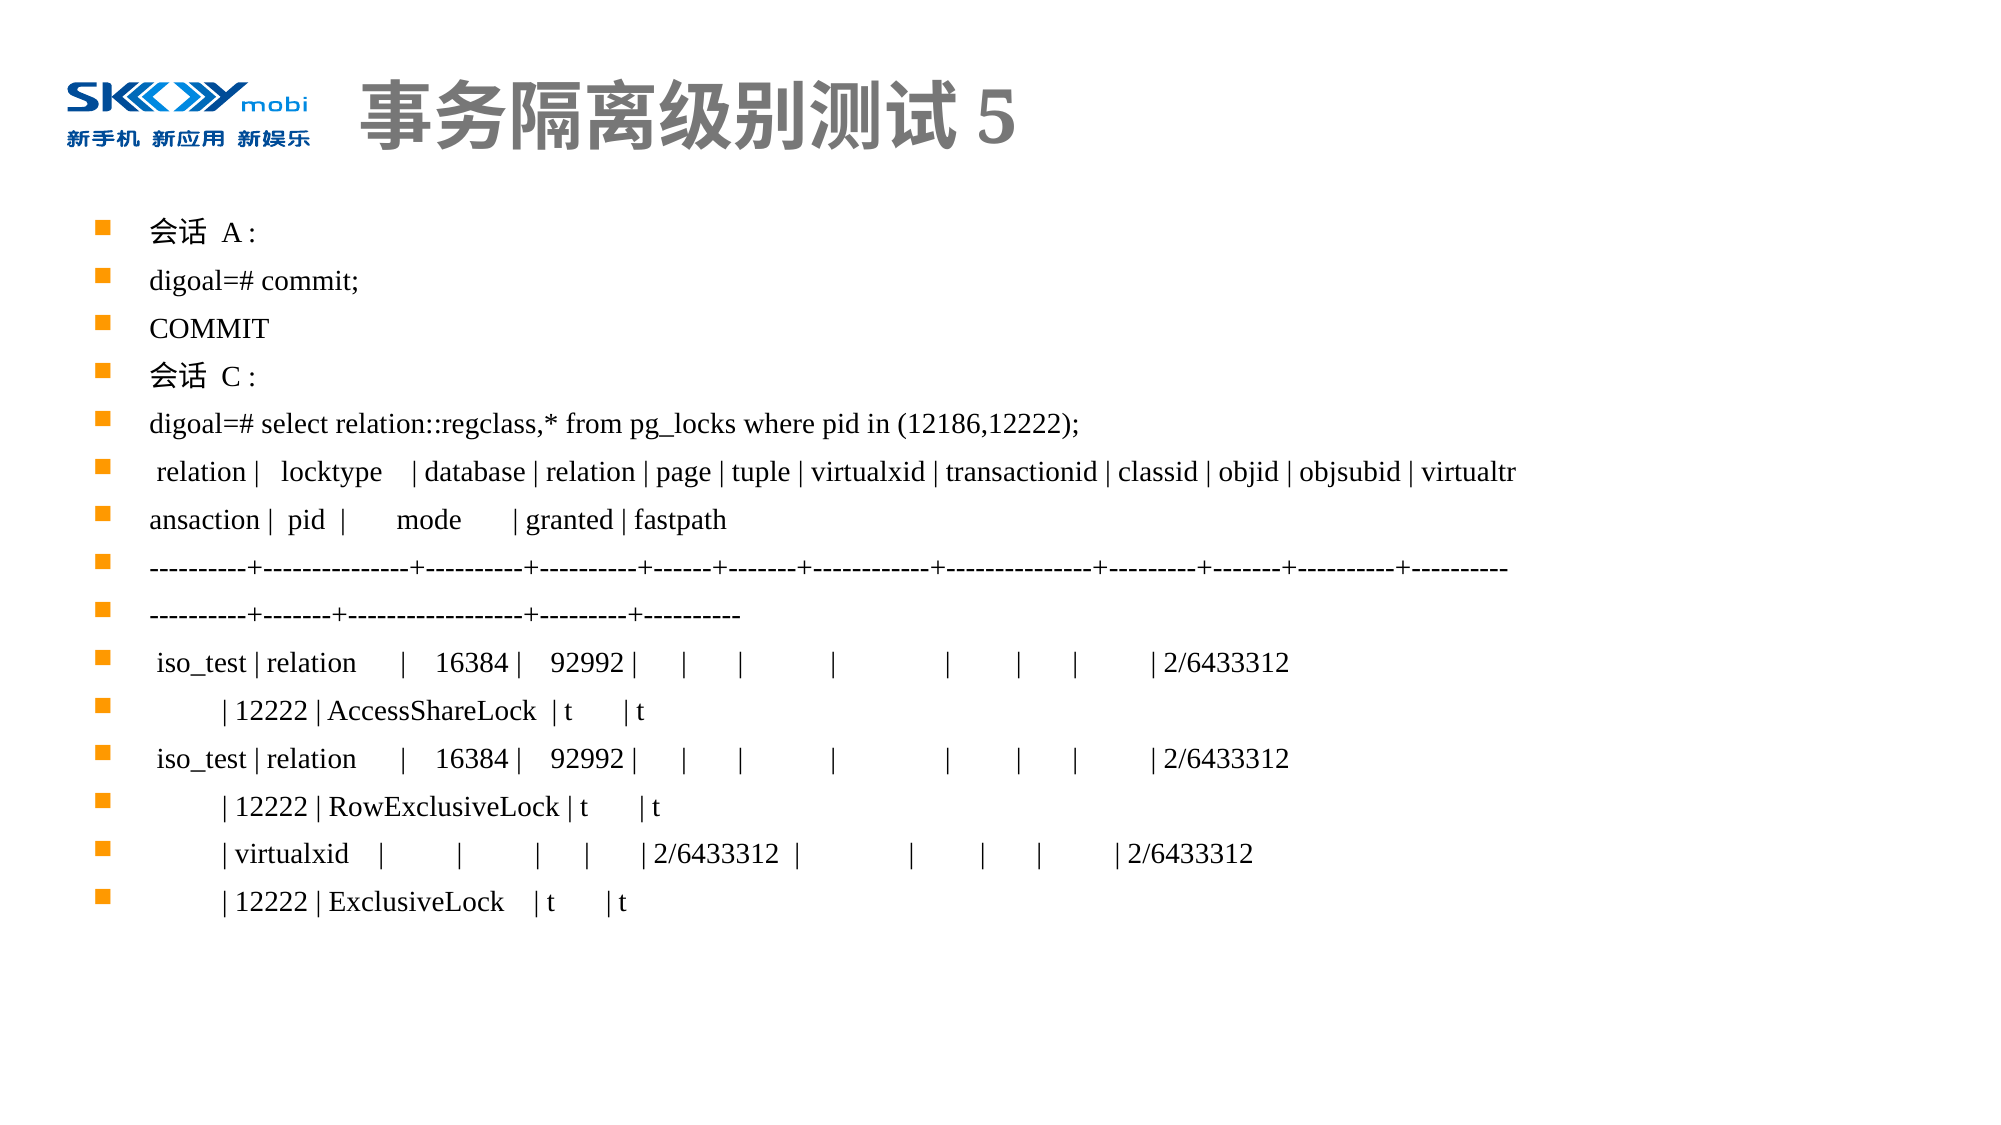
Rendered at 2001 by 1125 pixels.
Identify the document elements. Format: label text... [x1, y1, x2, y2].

list 会话 A : digoal=# commit; COMMIT 会话 C : digoal=# select relation::regclass,* from pg_locks where pid in (12186,12222); relation | locktype | database | relation | page | tuple | virtualxid | transactionid | classid | objid | objsubid | virtualtr ansaction | pid | mode | granted | fastpath ----------+---------------+----------+----------+------+-------+------------+---------------+---------+-------+----------+---------- ----------+-------+------------------+---------+---------- iso_test | relation | 16384 | 92992 | | | | | | | | 2/6433312 | 12222 | AccessShareLock | t | t iso_test | relation | 16384 | 92992 | | | | | | | | 2/6433312 | 12222 | RowExclusiveLock | t | t | virtualxid | | | | | 2/6433312 | | | | | 2/6433312 | 12222 | ExclusiveLock | t | t [77, 198, 1901, 1020]
title 事务隔离级别测试5 [343, 60, 1901, 167]
